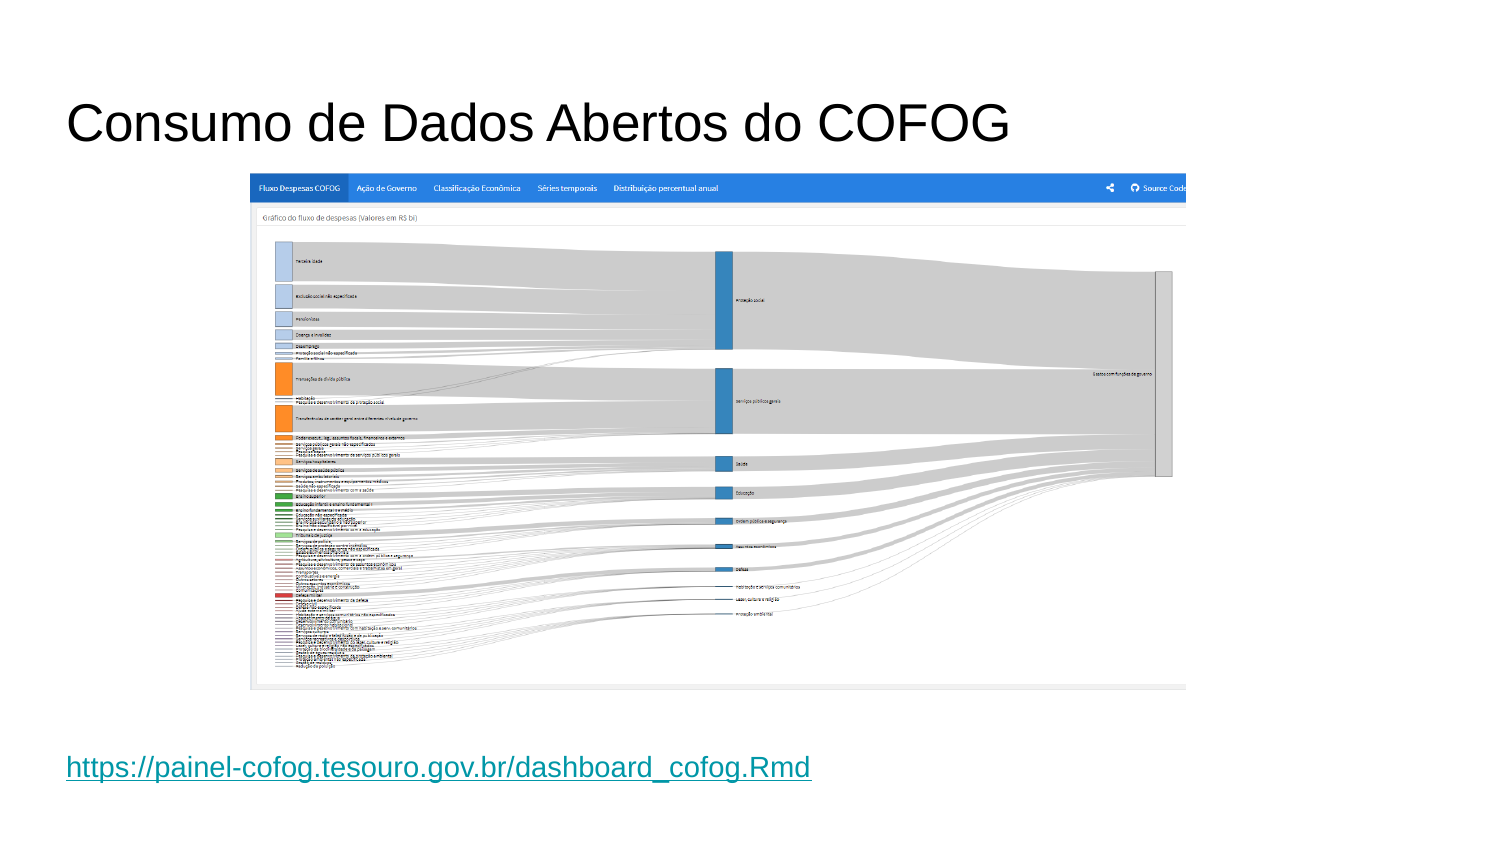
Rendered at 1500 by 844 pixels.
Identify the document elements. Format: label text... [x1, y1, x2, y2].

picture [250, 172, 1186, 691]
title Consumo de Dados Abertos do COFOG [51, 72, 1449, 167]
text_box https://painel-cofog.tesouro.gov.br/dashboard_cofog.Rmd [51, 733, 1449, 844]
